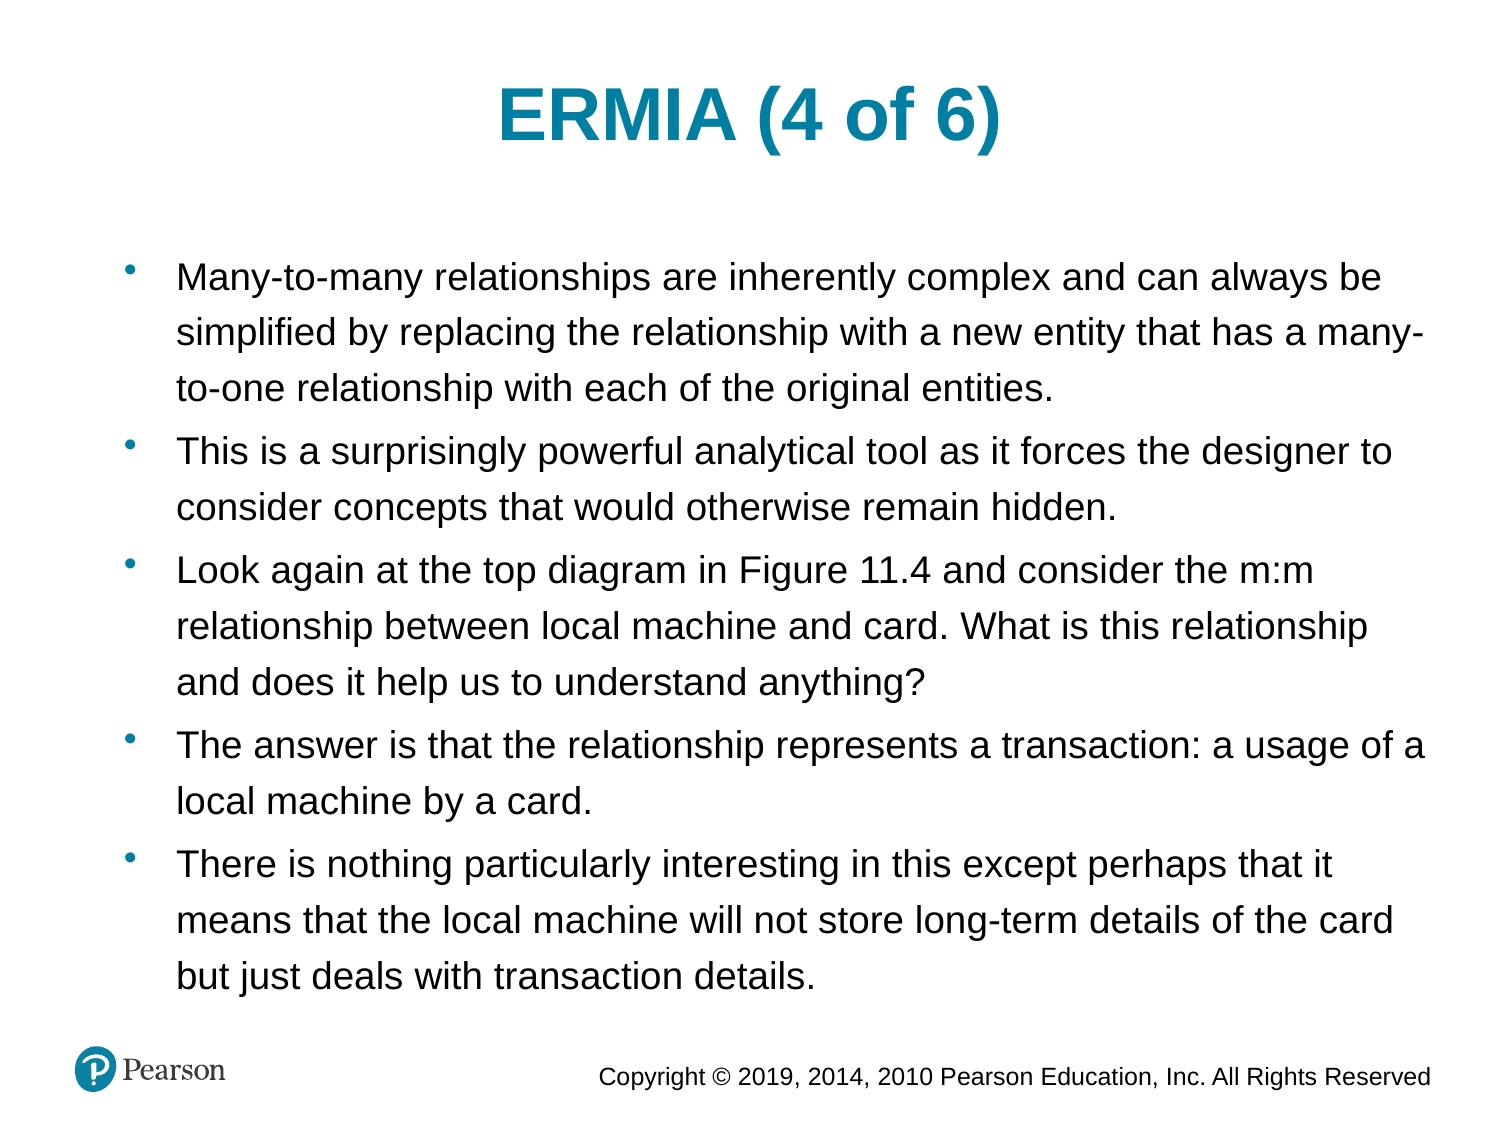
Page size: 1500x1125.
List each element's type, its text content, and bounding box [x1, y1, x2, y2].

list Many-to-many relationships are inherently complex and can always be simplified by replacing the relationship with a new entity that has a many-to-one relationship with each of the original entities. This is a surprisingly powerful analytical tool as it forces the designer to consider concepts that would otherwise remain hidden. Look again at the top diagram in Figure 11.4 and consider the m:m relationship between local machine and card. What is this relationship and does it help us to understand anything? The answer is that the relationship represents a transaction: a usage of a local machine by a card. There is nothing particularly interesting in this except perhaps that it means that the local machine will not store long-term details of the card but just deals with transaction details. [108, 234, 1453, 1023]
title ERMIA (4 of 6) [103, 71, 1397, 150]
